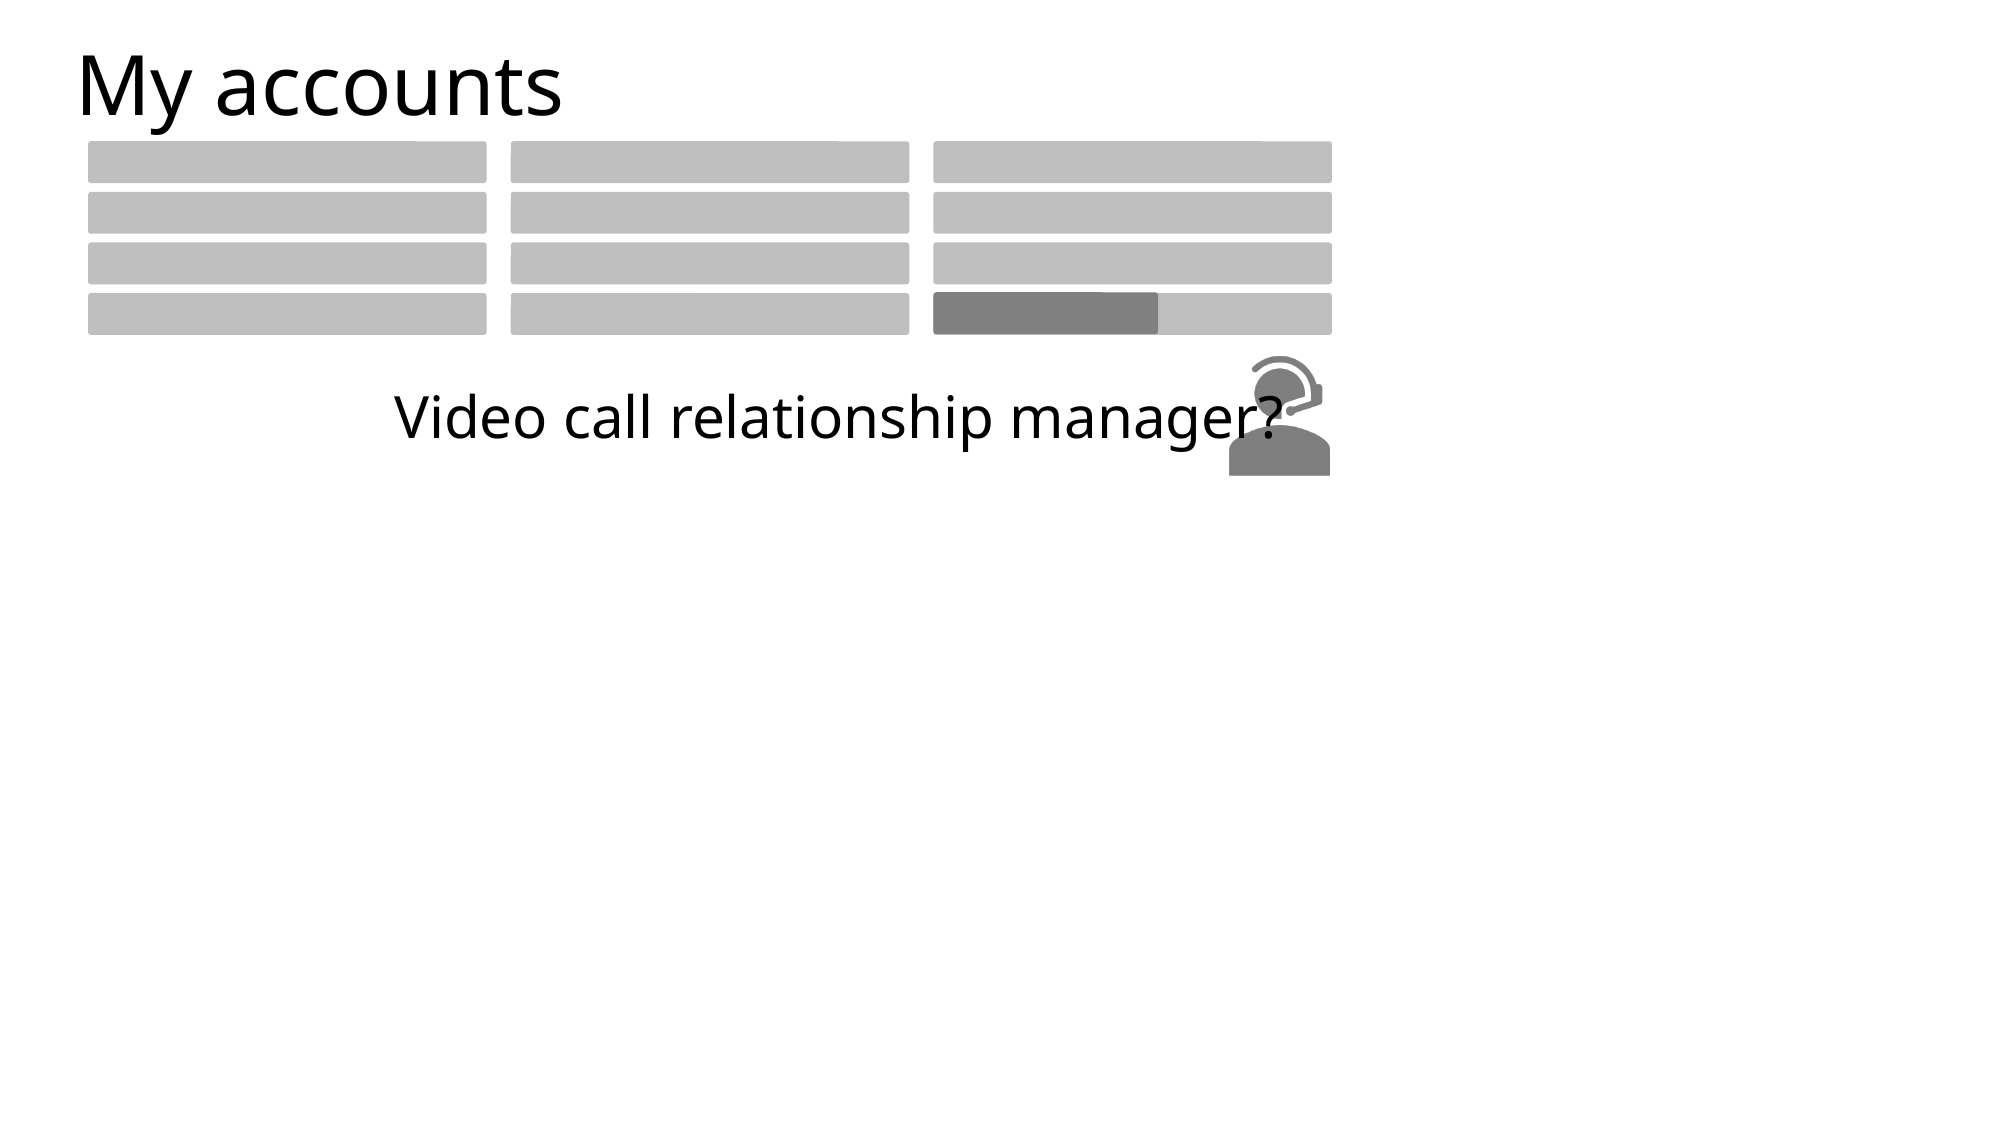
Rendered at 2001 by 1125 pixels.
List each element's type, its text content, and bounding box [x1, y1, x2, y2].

text_box [1156, 291, 1333, 336]
text_box [932, 190, 1333, 235]
text_box [87, 291, 488, 336]
text_box [932, 291, 1160, 336]
text_box [932, 241, 1333, 286]
text_box [87, 241, 488, 286]
text_box [932, 140, 1333, 185]
text_box [509, 140, 911, 185]
text_box [87, 190, 488, 235]
text_box My accounts [60, 25, 580, 140]
text_box [509, 291, 911, 336]
picture [1203, 340, 1355, 491]
text_box [509, 190, 911, 235]
text_box [87, 140, 488, 185]
text_box [509, 241, 911, 286]
text_box Video call relationship manager? [379, 373, 1203, 458]
